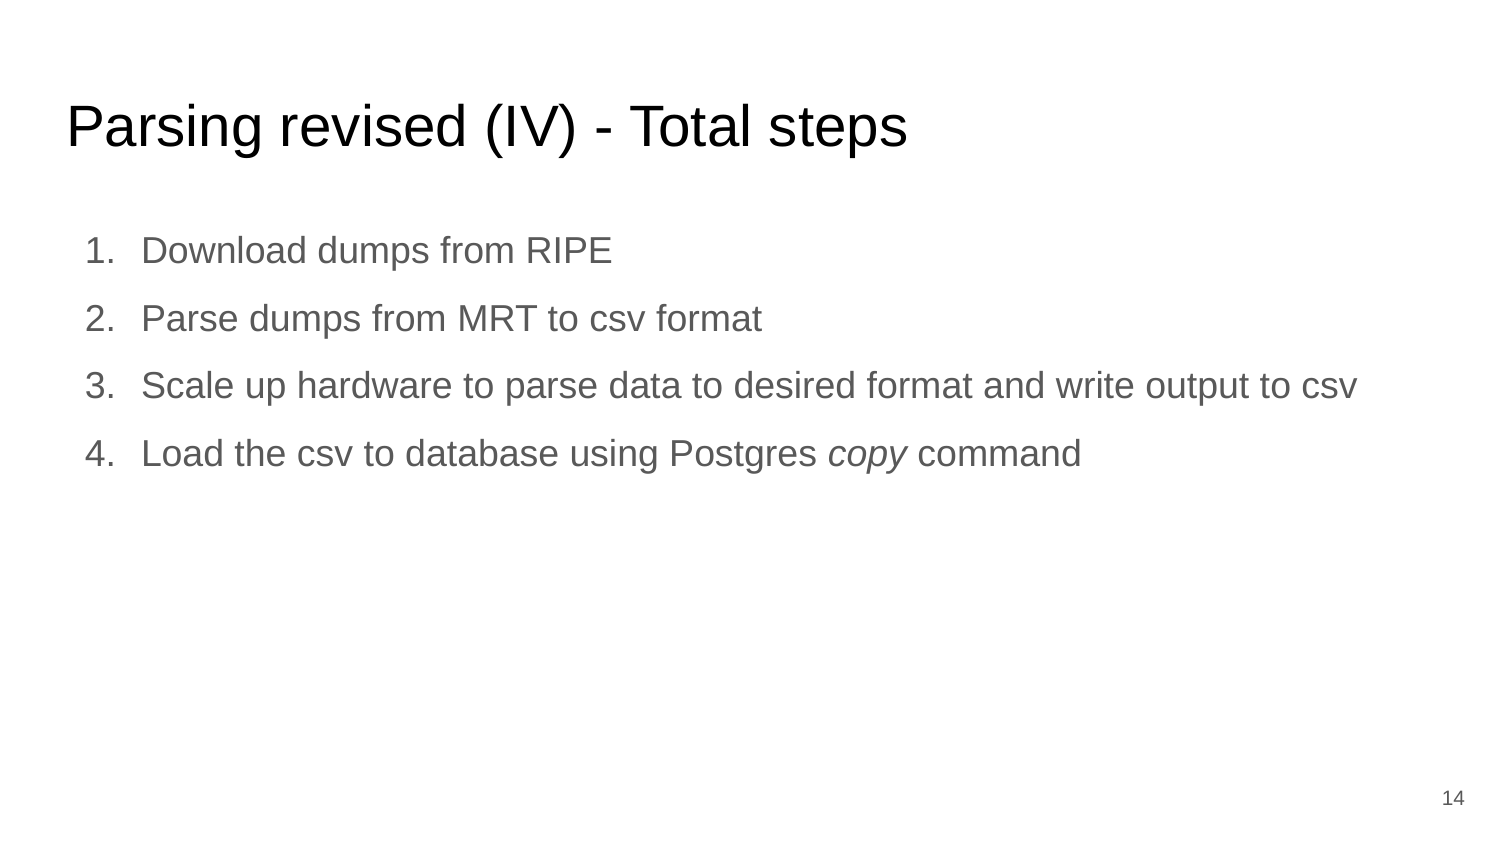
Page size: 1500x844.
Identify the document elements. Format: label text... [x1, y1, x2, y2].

list Download dumps from RIPE Parse dumps from MRT to csv format Scale up hardware to parse data to desired format and write output to csv Load the csv to database using Postgres copy command [51, 189, 1449, 750]
title Parsing revised (IV) - Total steps [51, 72, 1449, 167]
slide_number ‹#› [1389, 764, 1480, 830]
